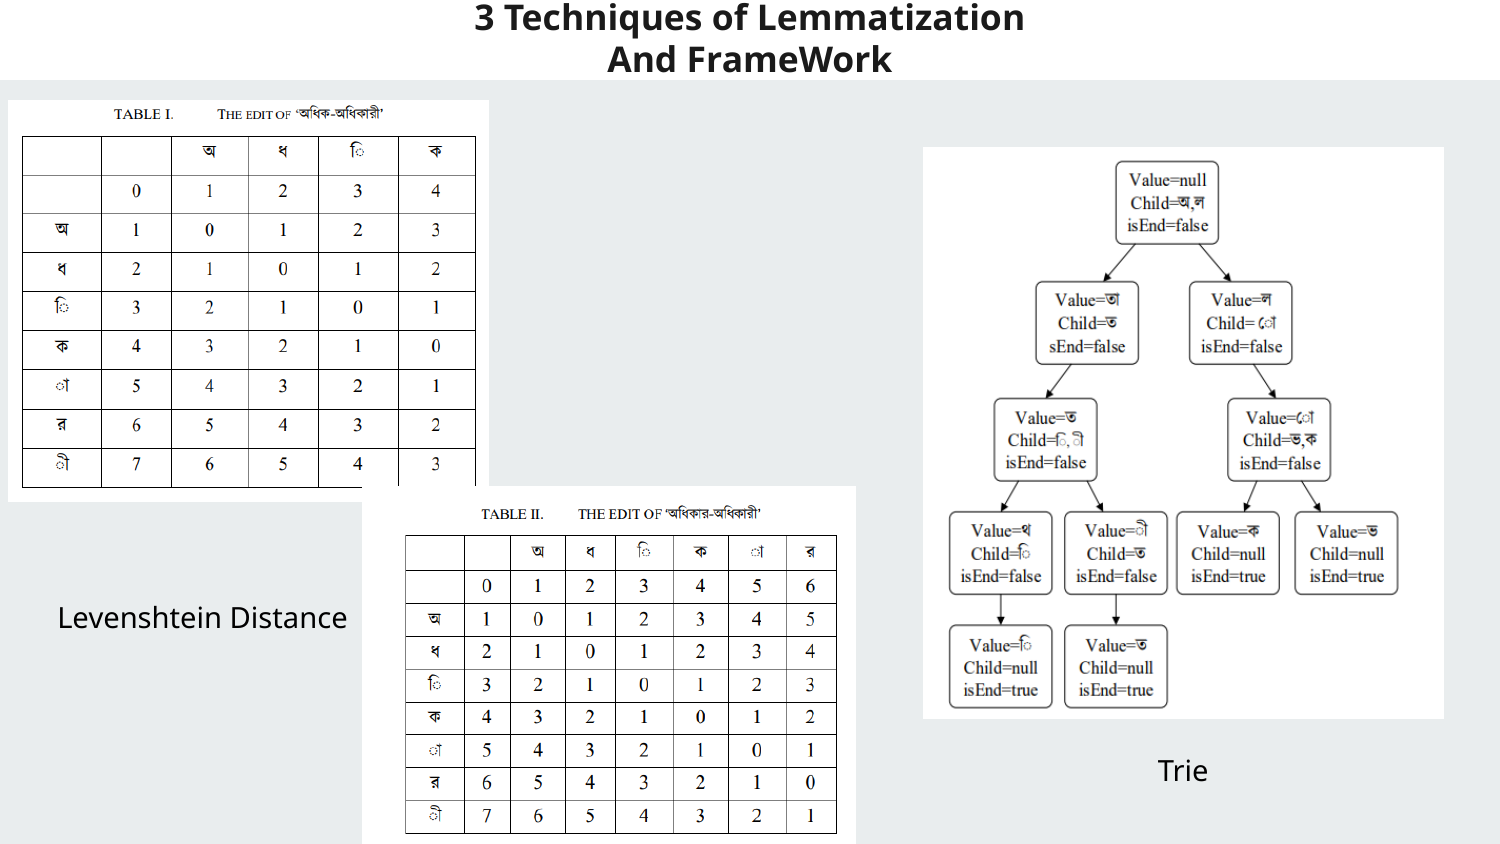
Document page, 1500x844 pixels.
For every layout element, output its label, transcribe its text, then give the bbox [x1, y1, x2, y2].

picture [7, 99, 856, 844]
text_box Trie [1015, 737, 1352, 803]
picture [923, 147, 1444, 719]
text_box Levenshtein Distance [42, 584, 356, 650]
title 3 Techniques of Lemmatization And FrameWork [115, 0, 1385, 87]
